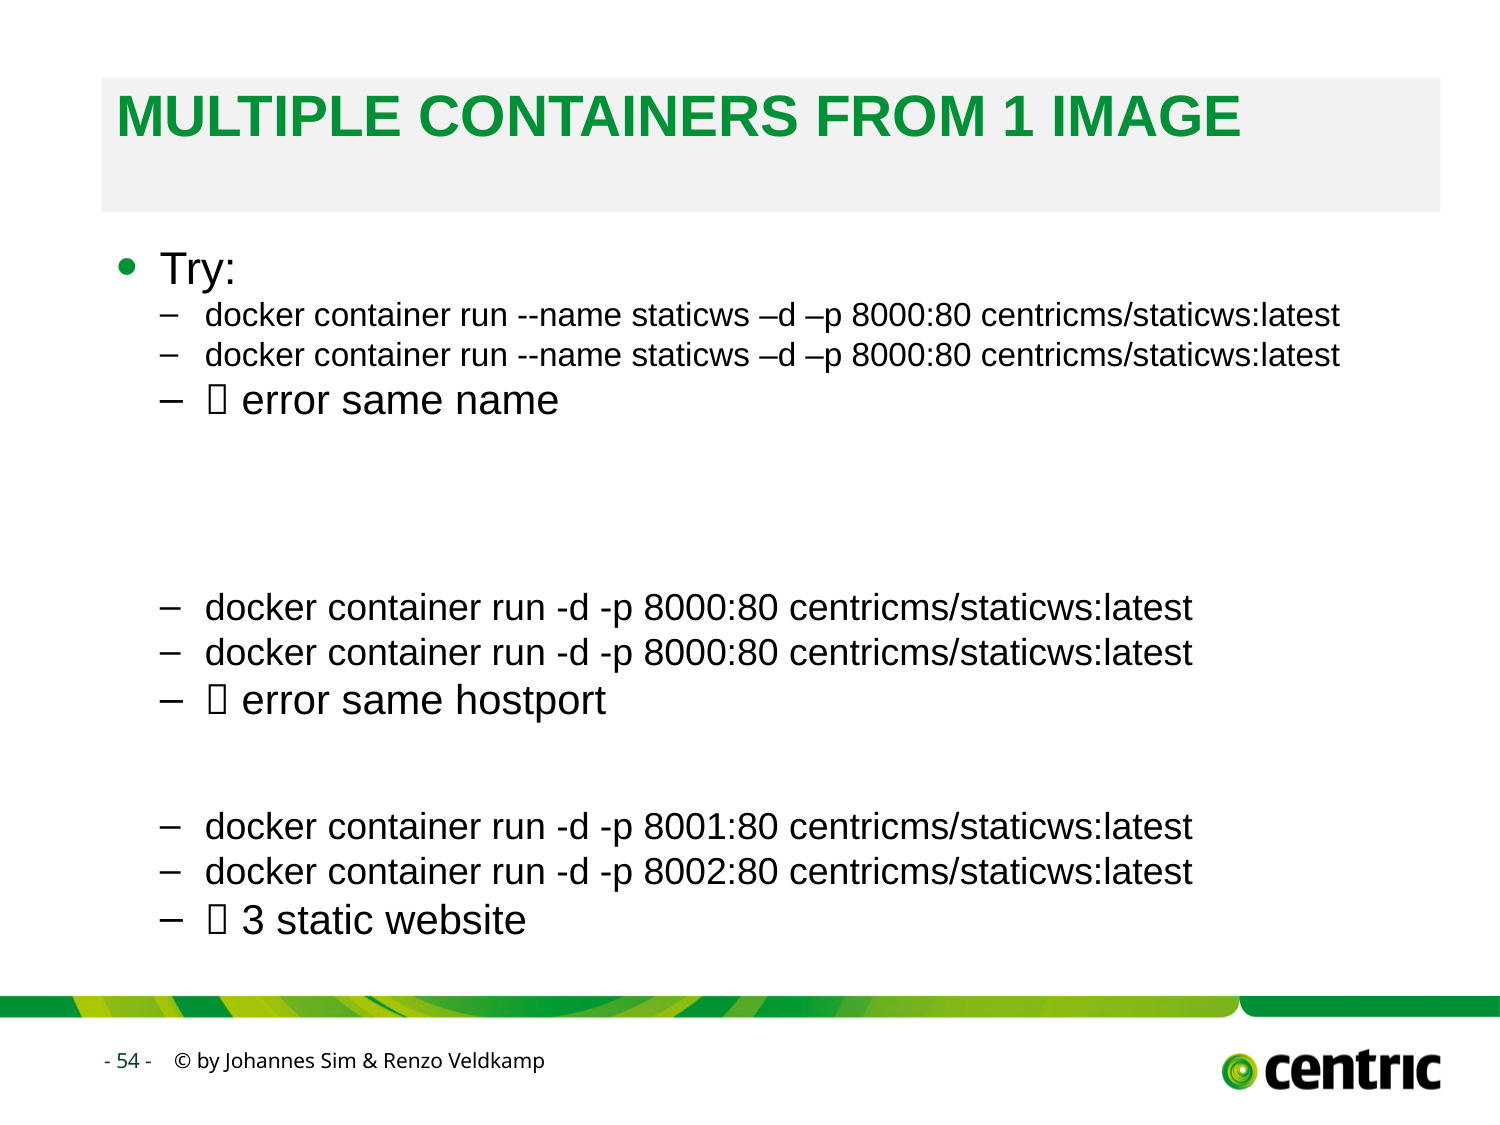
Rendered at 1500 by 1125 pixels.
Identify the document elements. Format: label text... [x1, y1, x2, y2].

picture [0, 995, 1500, 1125]
list Try: docker container run --name staticws –d –p 8000:80 centricms/staticws:latest docker container run --name staticws –d –p 8000:80 centricms/staticws:latest  error same name docker container run -d -p 8000:80 centricms/staticws:latest docker container run -d -p 8000:80 centricms/staticws:latest  error same hostport docker container run -d -p 8001:80 centricms/staticws:latest docker container run -d -p 8002:80 centricms/staticws:latest  3 static website [101, 231, 1441, 975]
title Multiple containers from 1 image [101, 77, 1441, 213]
